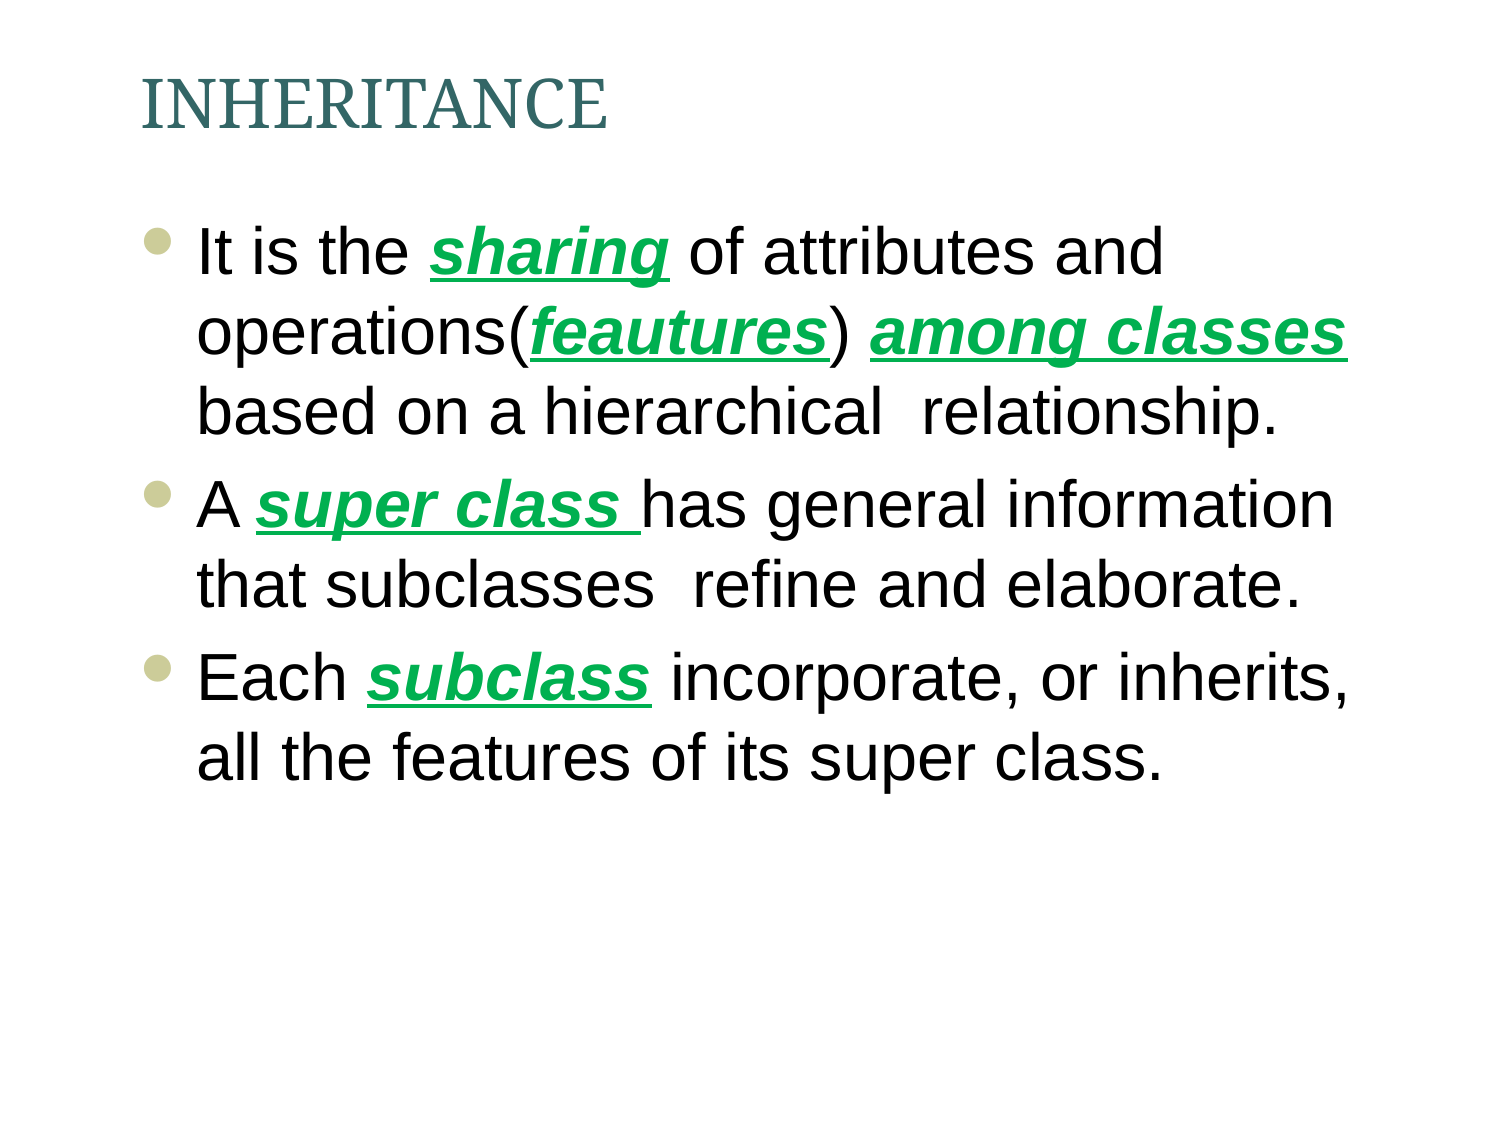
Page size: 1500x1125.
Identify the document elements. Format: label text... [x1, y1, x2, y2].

title INHERITANCE [125, 0, 1388, 150]
list It is the sharing of attributes and operations(feautures) among classes based on a hierarchical relationship. A super class has general information that subclasses refine and elaborate. Each subclass incorporate, or inherits, all the features of its super class. [125, 200, 1388, 1075]
